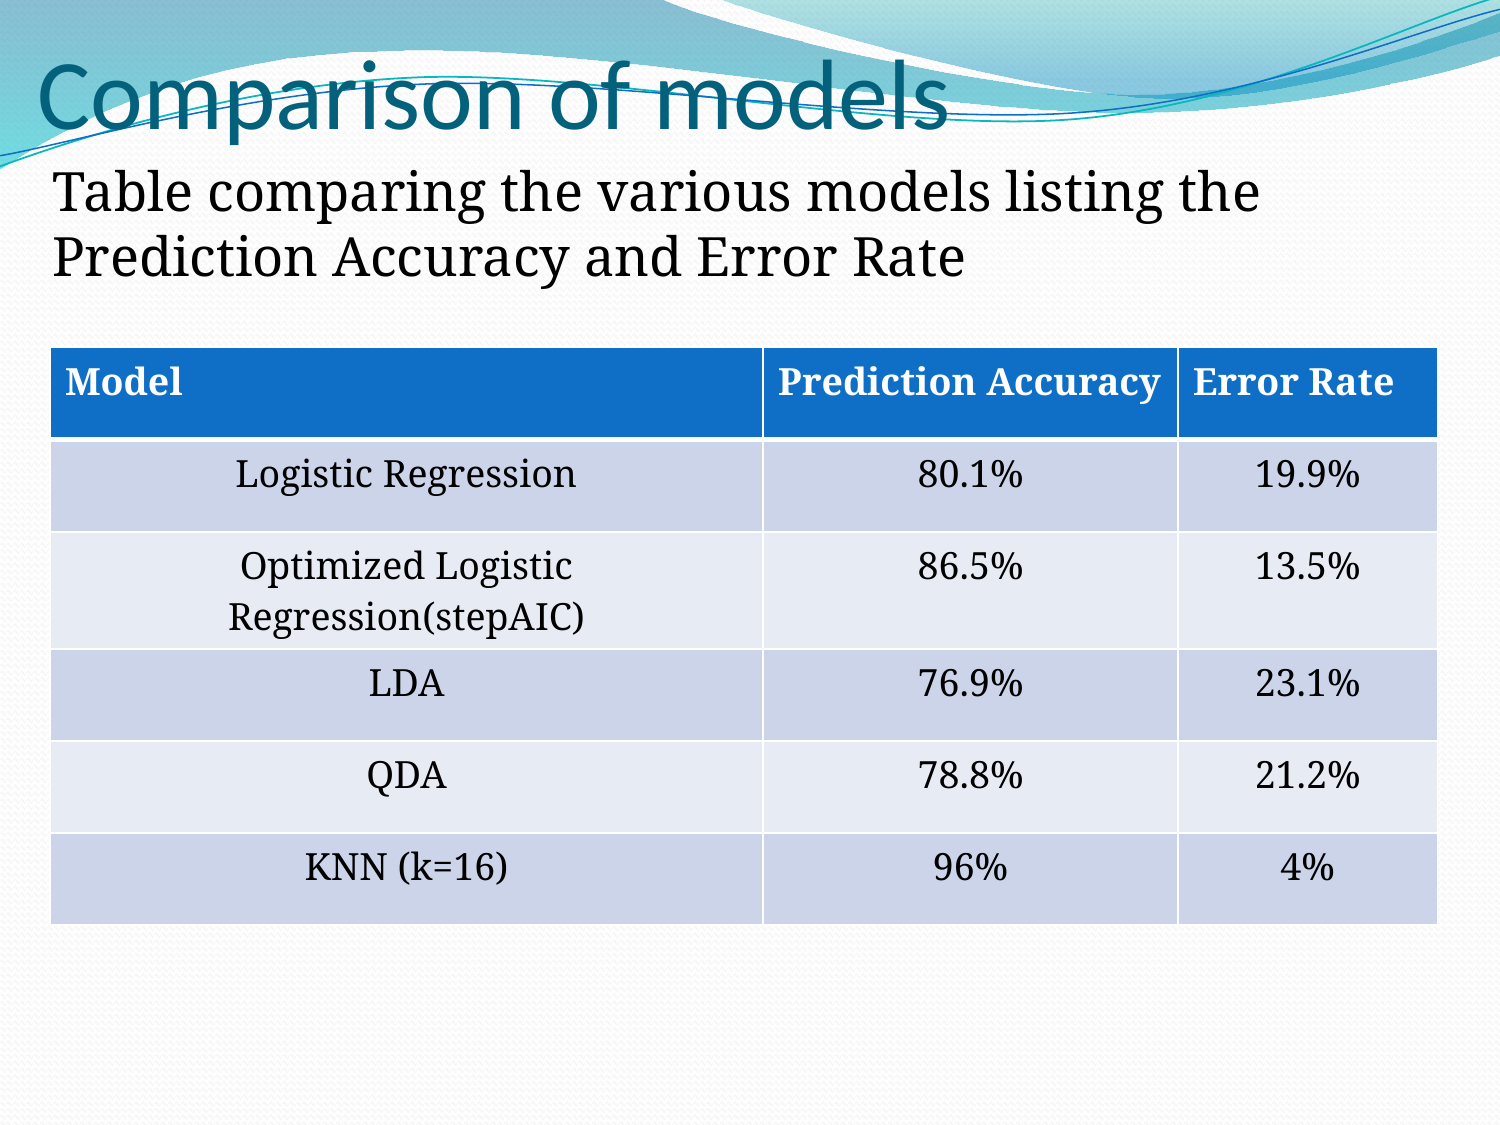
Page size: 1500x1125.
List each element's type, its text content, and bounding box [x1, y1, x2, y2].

table_header Prediction Accuracy [764, 348, 1177, 437]
table_cell 86.5% [764, 533, 1177, 648]
subtitle Table comparing the various models listing the Prediction Accuracy and Error Rate [37, 150, 1450, 1075]
table_cell 76.9% [764, 650, 1177, 740]
table_cell QDA [51, 742, 762, 832]
table_header Error Rate [1179, 348, 1437, 437]
table_cell 4% [1179, 834, 1437, 924]
table_cell 19.9% [1179, 442, 1437, 531]
table_cell 96% [764, 834, 1177, 924]
table_cell LDA [51, 650, 762, 740]
table_cell 78.8% [764, 742, 1177, 832]
table_header Model [51, 348, 762, 437]
text_box Comparison of models [37, 18, 1463, 150]
table_cell 13.5% [1179, 533, 1437, 648]
table_cell 80.1% [764, 442, 1177, 531]
table_cell 21.2% [1179, 742, 1437, 832]
table_cell 23.1% [1179, 650, 1437, 740]
table_cell Logistic Regression [51, 442, 762, 531]
table_cell KNN (k=16) [51, 834, 762, 924]
table_cell Optimized Logistic Regression(stepAIC) [51, 533, 762, 648]
